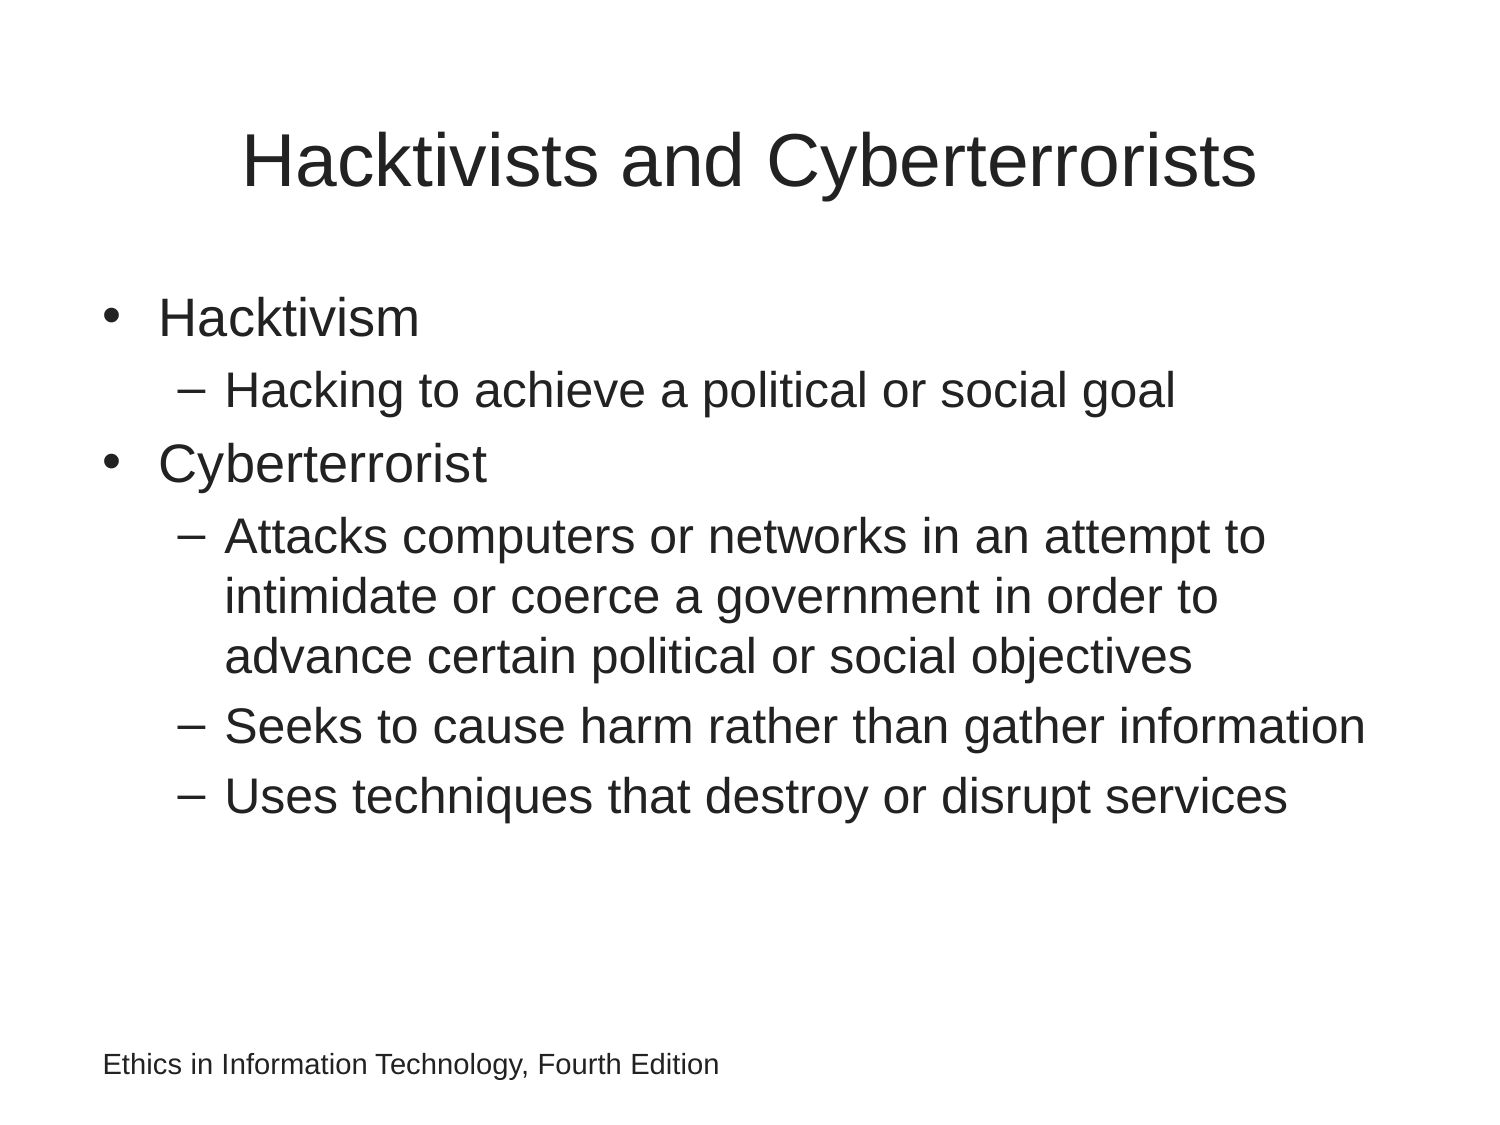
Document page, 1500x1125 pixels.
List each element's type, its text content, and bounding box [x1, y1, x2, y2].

list Hacktivism Hacking to achieve a political or social goal Cyberterrorist Attacks computers or networks in an attempt to intimidate or coerce a government in order to advance certain political or social objectives Seeks to cause harm rather than gather information Uses techniques that destroy or disrupt services [87, 275, 1413, 1025]
text_box Ethics in Information Technology, Fourth Edition [87, 1037, 1413, 1100]
title Hacktivists and Cyberterrorists [87, 62, 1413, 250]
